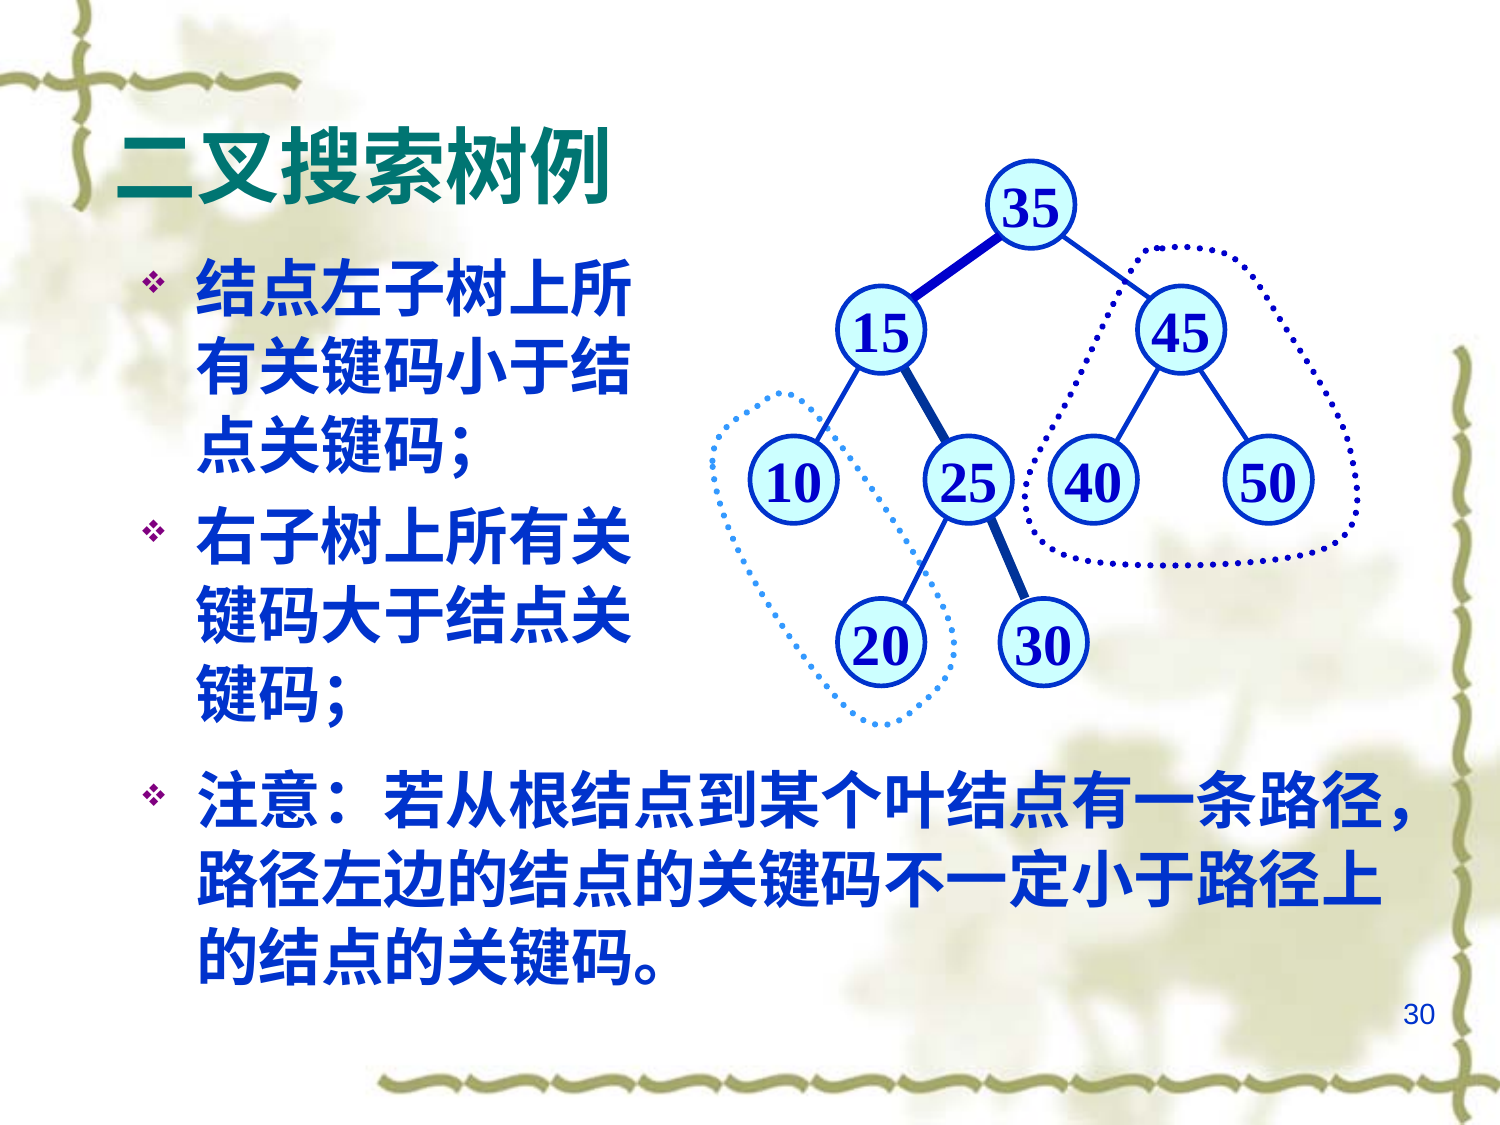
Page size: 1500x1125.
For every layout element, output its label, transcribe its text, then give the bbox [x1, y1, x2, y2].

slide_number 30 [1074, 987, 1451, 1066]
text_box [712, 160, 1369, 735]
picture [0, 0, 1500, 1125]
list 结点左子树上所有关键码小于结点关键码； 右子树上所有关键码大于结点关键码； [124, 237, 680, 775]
text_box 注意：若从根结点到某个叶结点有一条路径，路径左边的结点的关键码不一定小于路径上的结点的关键码。 [125, 750, 1425, 1013]
title 二叉搜索树例 [22, 107, 703, 221]
